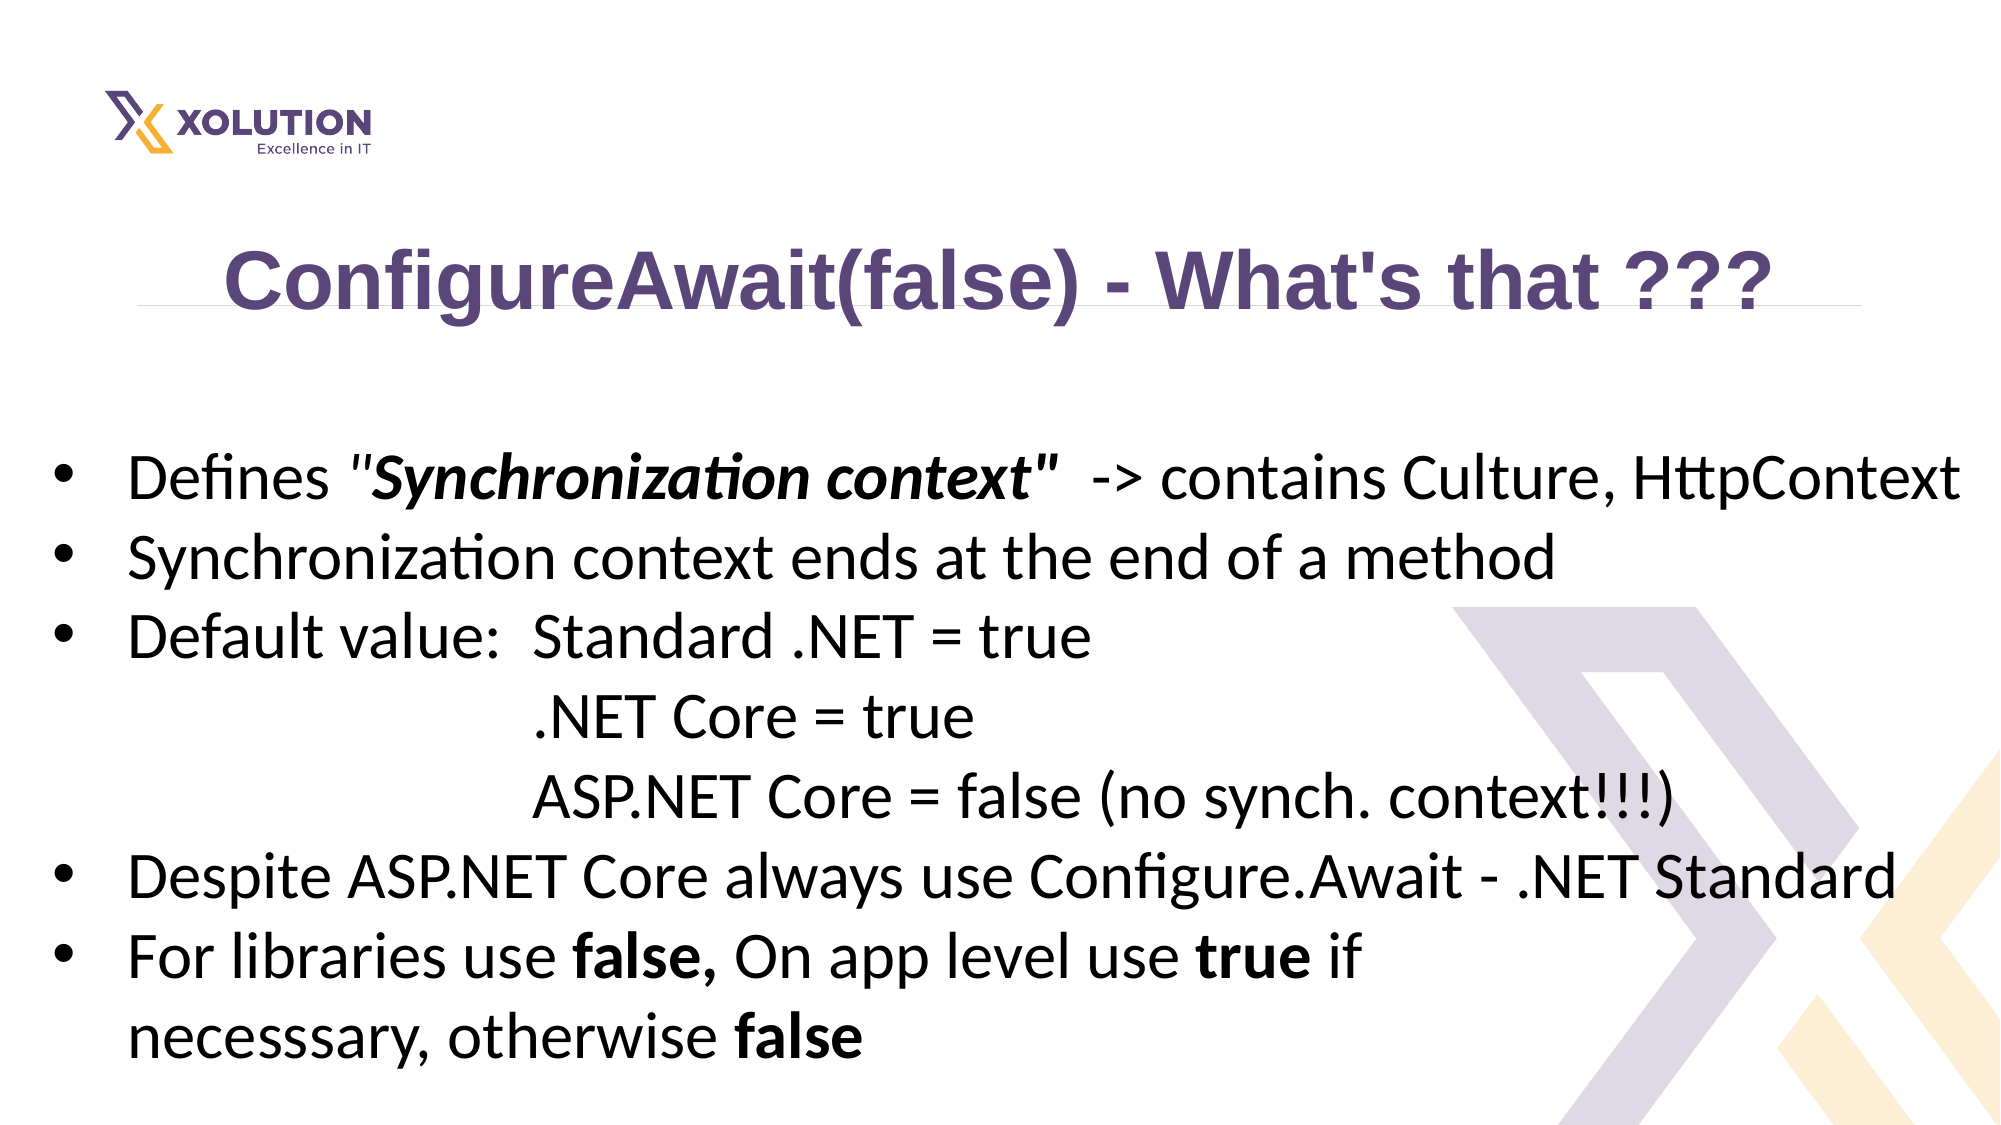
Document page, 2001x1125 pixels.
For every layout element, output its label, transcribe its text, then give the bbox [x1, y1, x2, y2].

picture [90, 65, 386, 177]
title ConfigureAwait(false) - What's that ??? [137, 229, 1863, 293]
text_box Defines "Synchronization context" -> contains Culture, HttpContext Synchronization context ends at the end of a method Default value: Standard .NET = true .NET Core = true ASP.NET Core = false (no synch. context!!!) Despite ASP.NET Core always use Configure.Await - .NET Standard For libraries use false, On app level use true if necesssary, otherwise false [37, 424, 1982, 1125]
